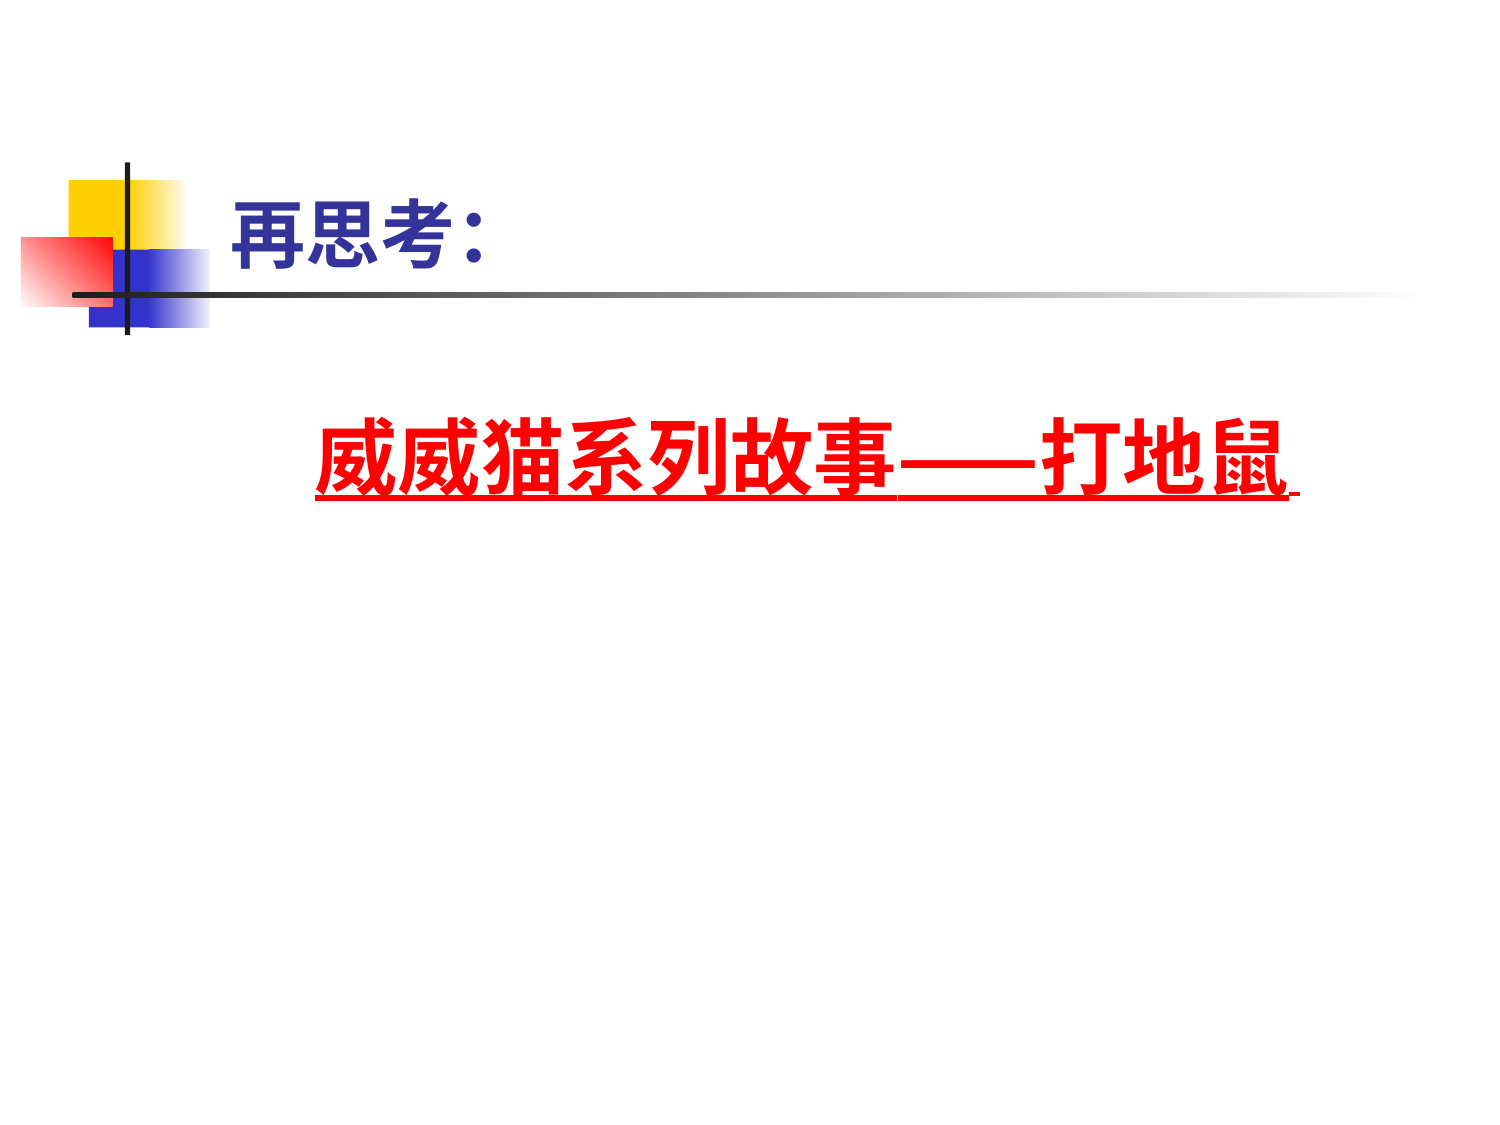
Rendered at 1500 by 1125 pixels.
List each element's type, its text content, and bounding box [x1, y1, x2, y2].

text_box 再思考： [215, 148, 910, 285]
title 威威猫系列故事——打地鼠 [165, 343, 1451, 534]
